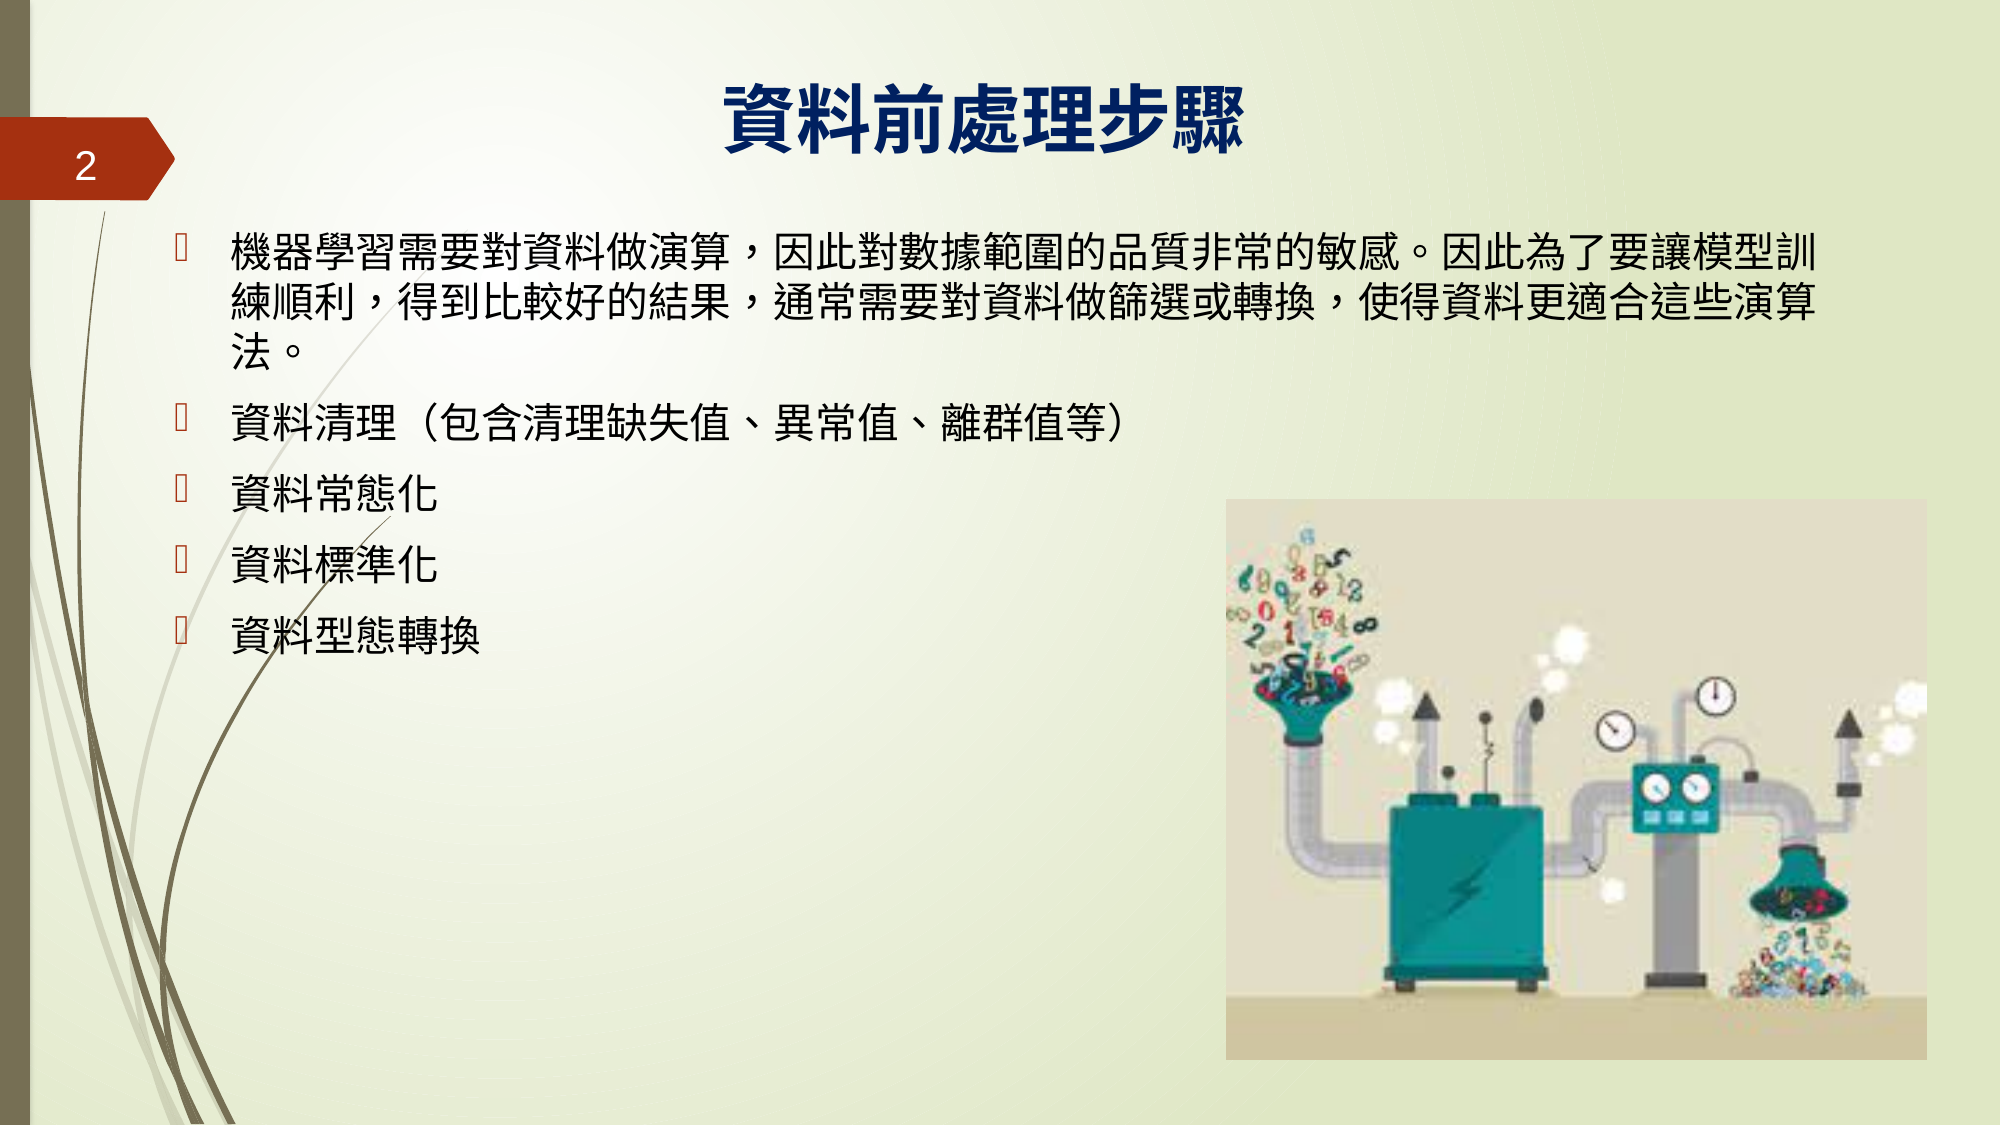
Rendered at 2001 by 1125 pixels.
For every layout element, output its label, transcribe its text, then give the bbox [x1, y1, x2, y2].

slide_number 2 [11, 133, 113, 194]
title 資料前處理步驟 [111, 65, 1858, 236]
picture [1226, 499, 1927, 1060]
list 機器學習需要對資料做演算，因此對數據範圍的品質非常的敏感。因此為了要讓模型訓練順利，得到比較好的結果，通常需要對資料做篩選或轉換，使得資料更適合這些演算法。 資料清理（包含清理缺失值、異常值、離群值等） 資料常態化 資料標準化 資料型態轉換 [159, 218, 1858, 1028]
